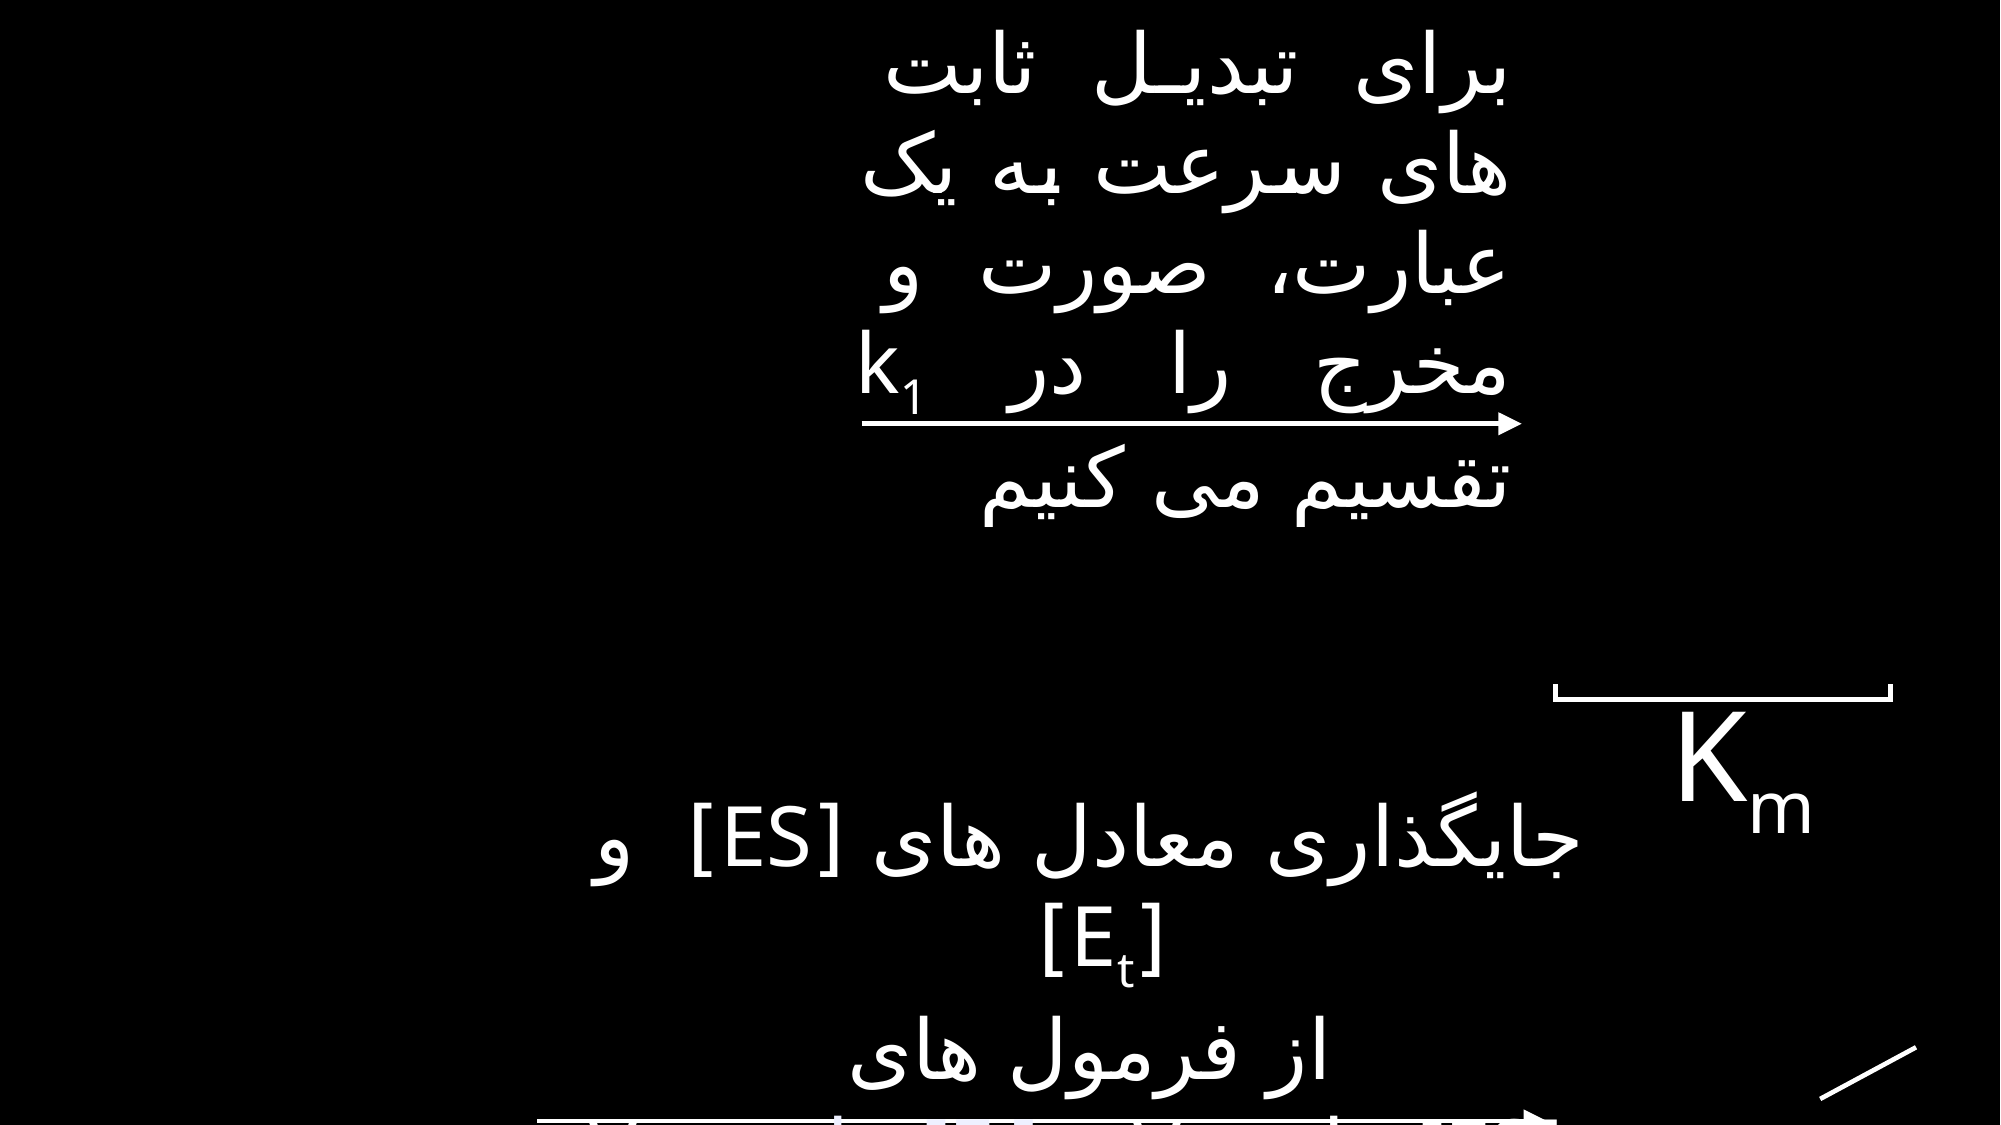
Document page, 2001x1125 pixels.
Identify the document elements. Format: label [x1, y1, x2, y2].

text_box [0, 0, 2000, 1125]
